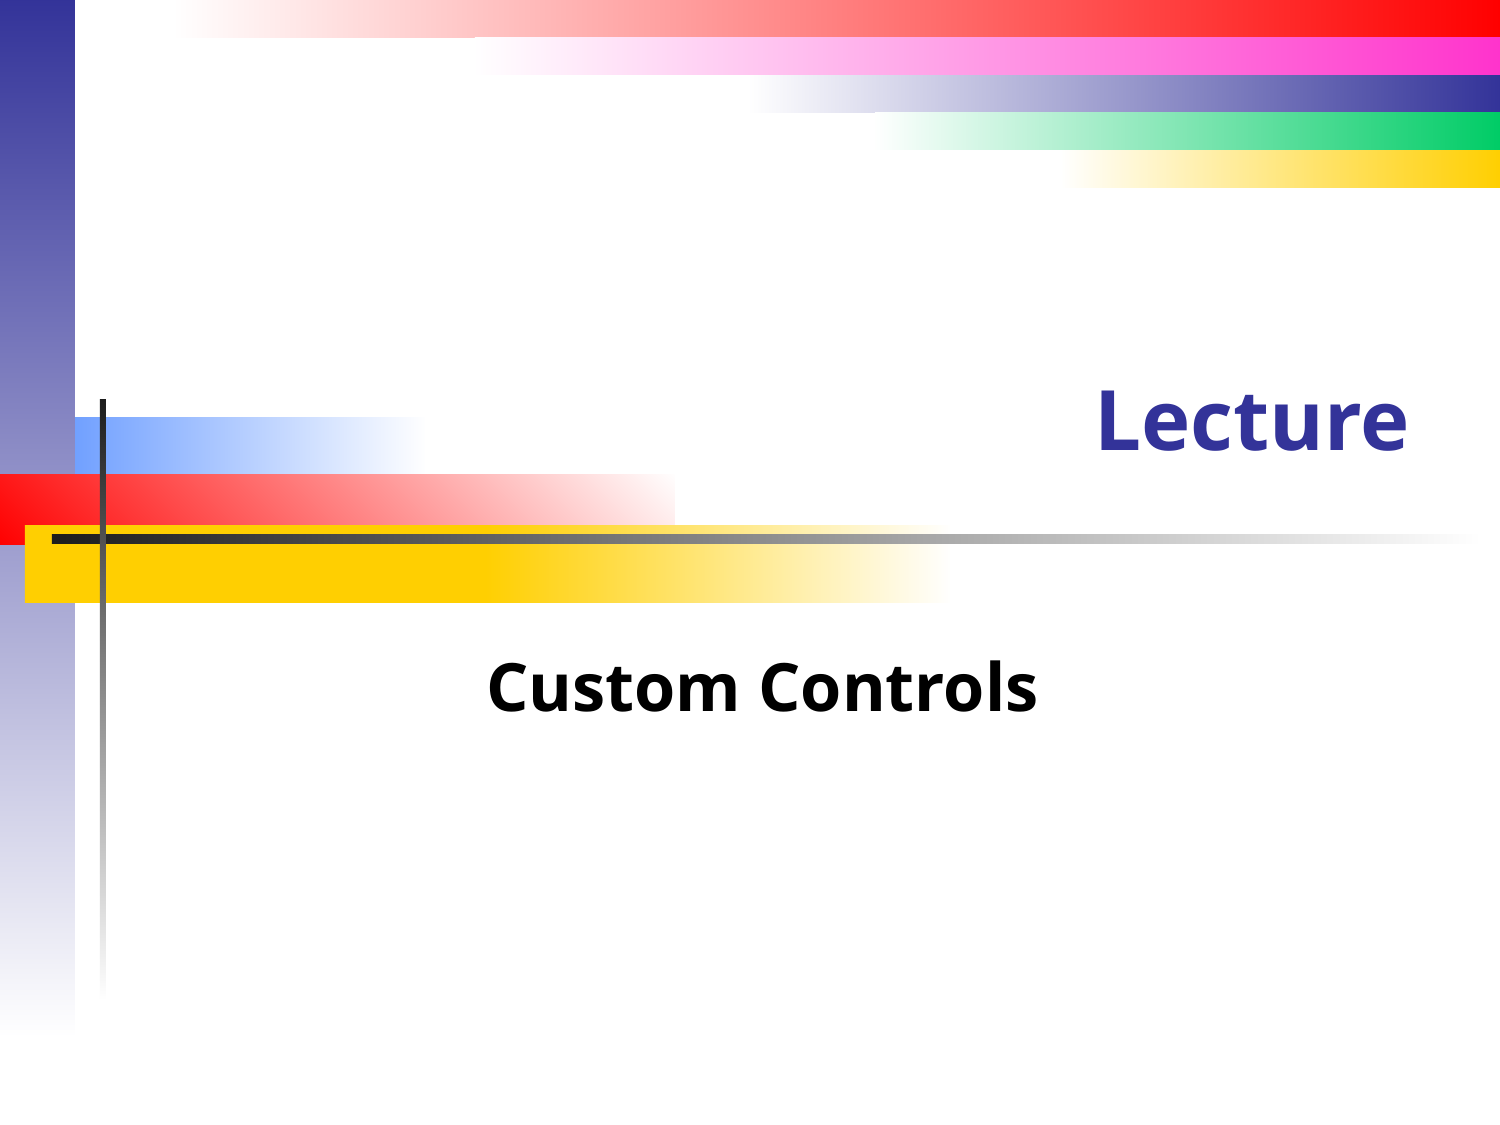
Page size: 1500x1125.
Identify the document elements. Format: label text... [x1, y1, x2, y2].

title Lecture [162, 287, 1426, 476]
subtitle Custom Controls [174, 637, 1351, 926]
